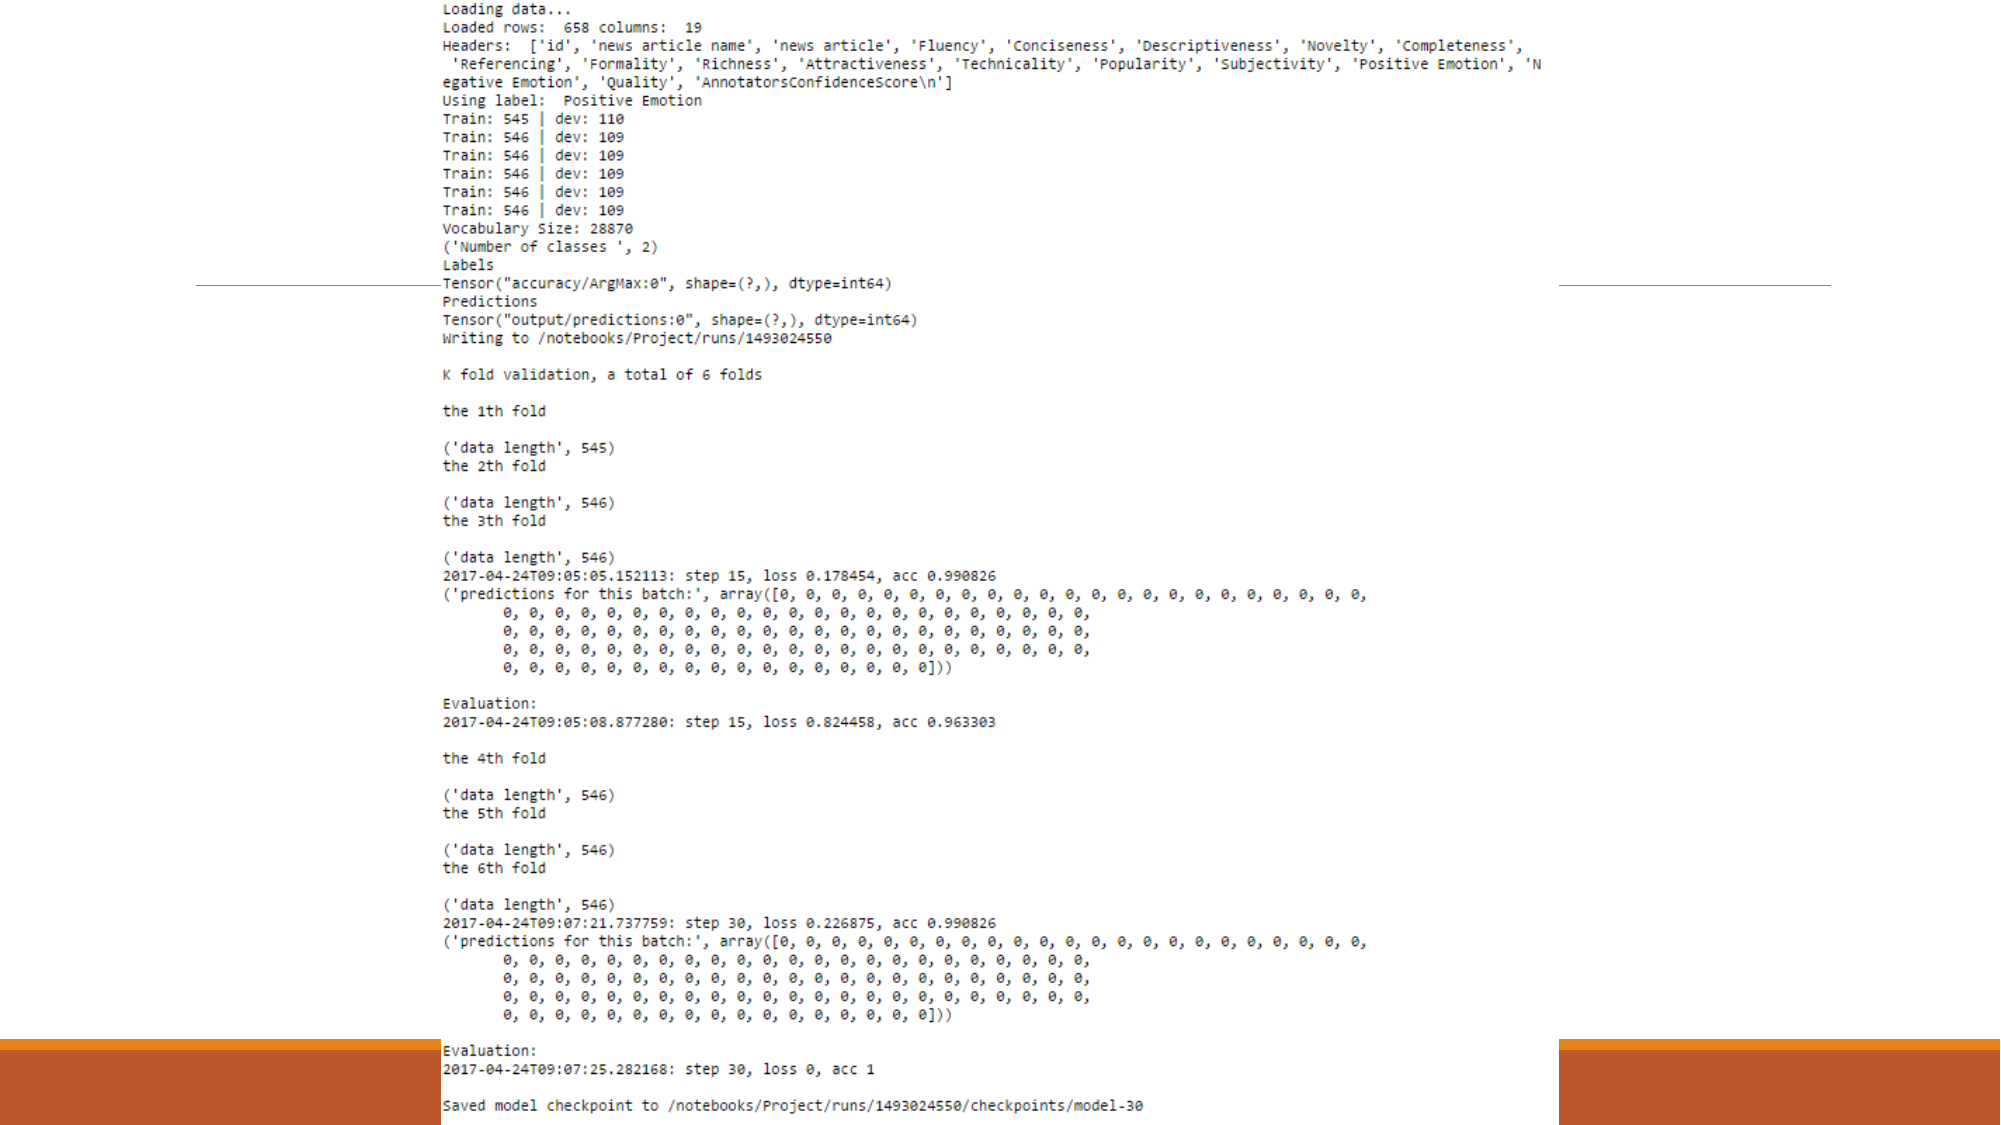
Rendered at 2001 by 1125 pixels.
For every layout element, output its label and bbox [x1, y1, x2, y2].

picture [440, 0, 1560, 1125]
